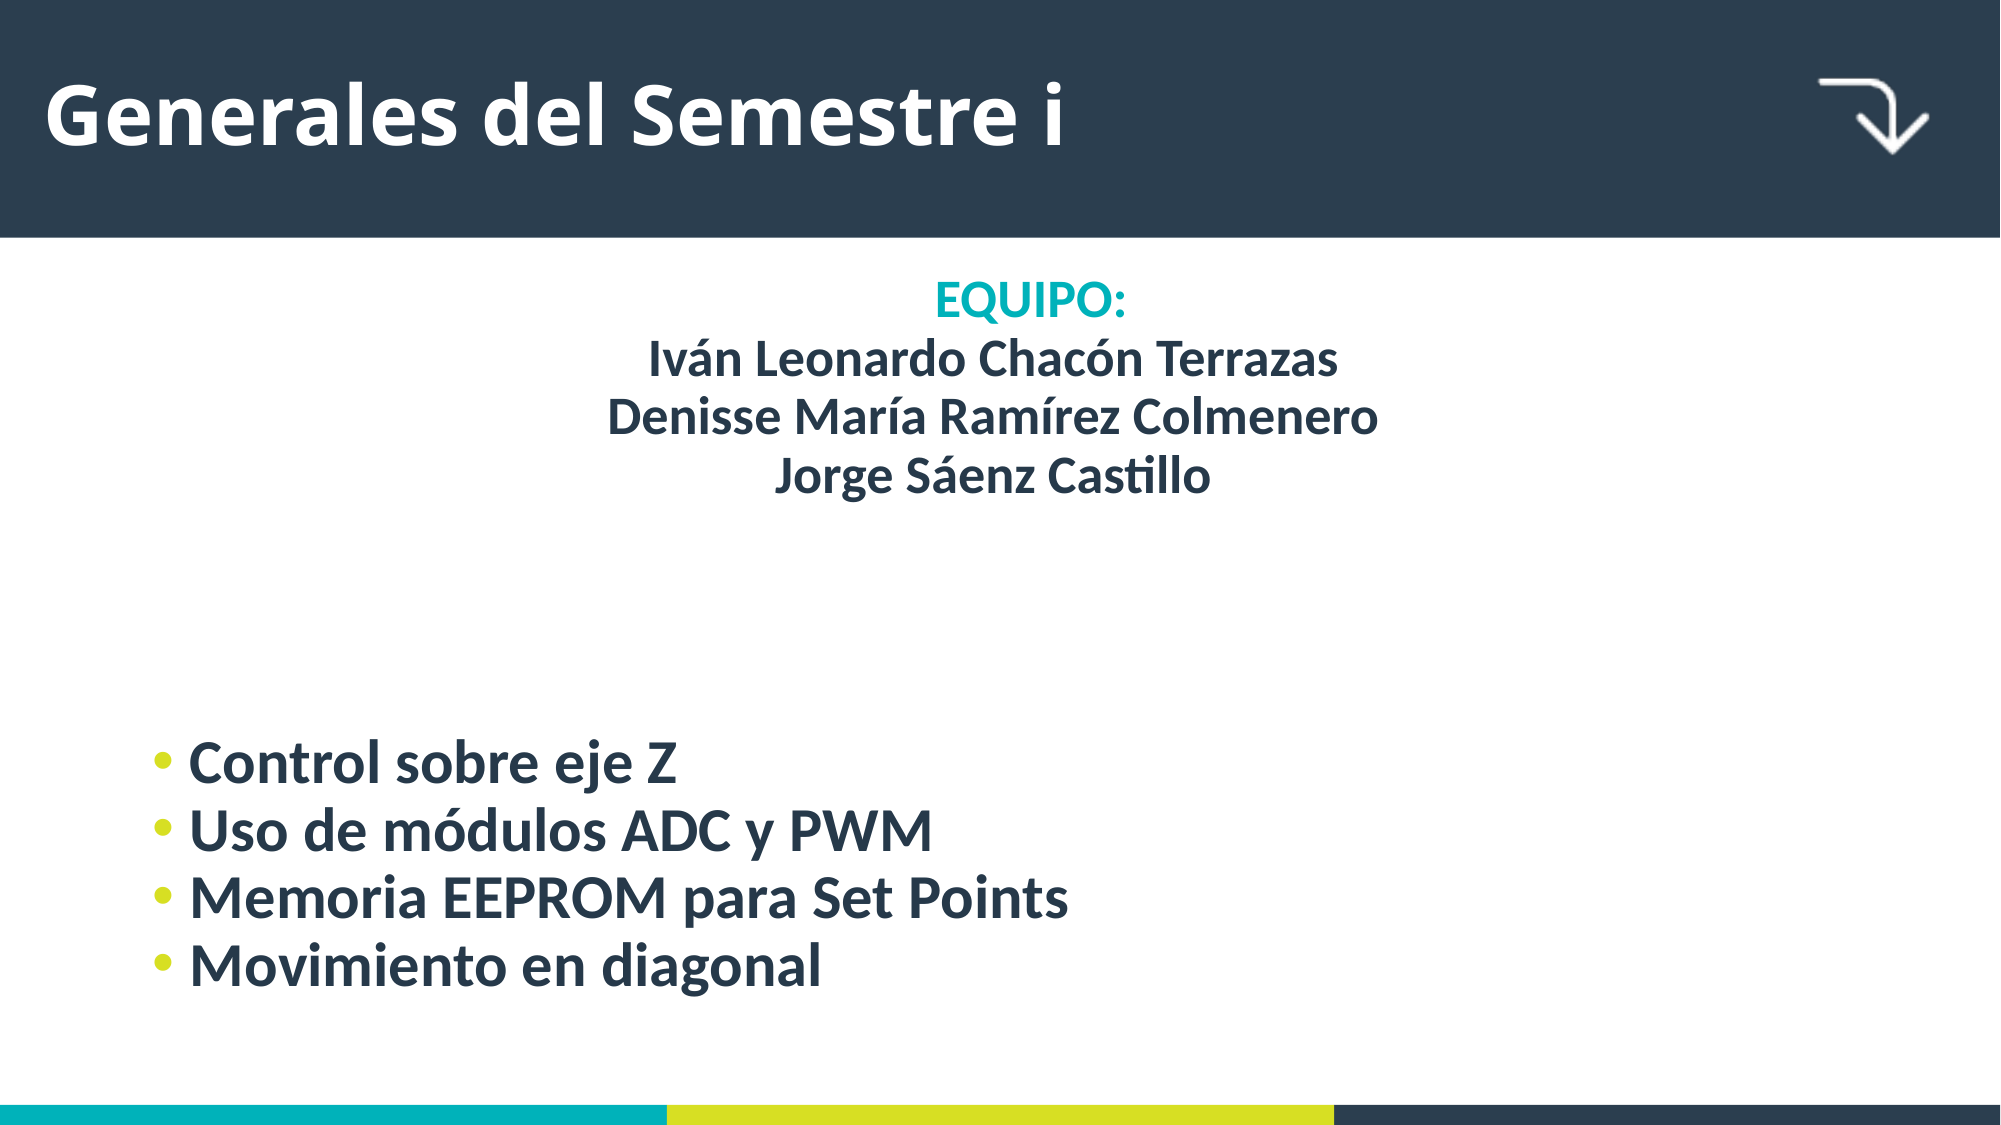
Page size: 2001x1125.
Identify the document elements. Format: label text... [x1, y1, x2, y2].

title Generales del Semestre i [29, 10, 1754, 228]
list EQUIPO: Iván Leonardo Chacón Terrazas Denisse María Ramírez Colmenero Jorge Sáenz Castillo Control sobre eje Z Uso de módulos ADC y PWM Memoria EEPROM para Set Points Movimiento en diagonal [137, 263, 1863, 1073]
picture [1810, 28, 1961, 192]
